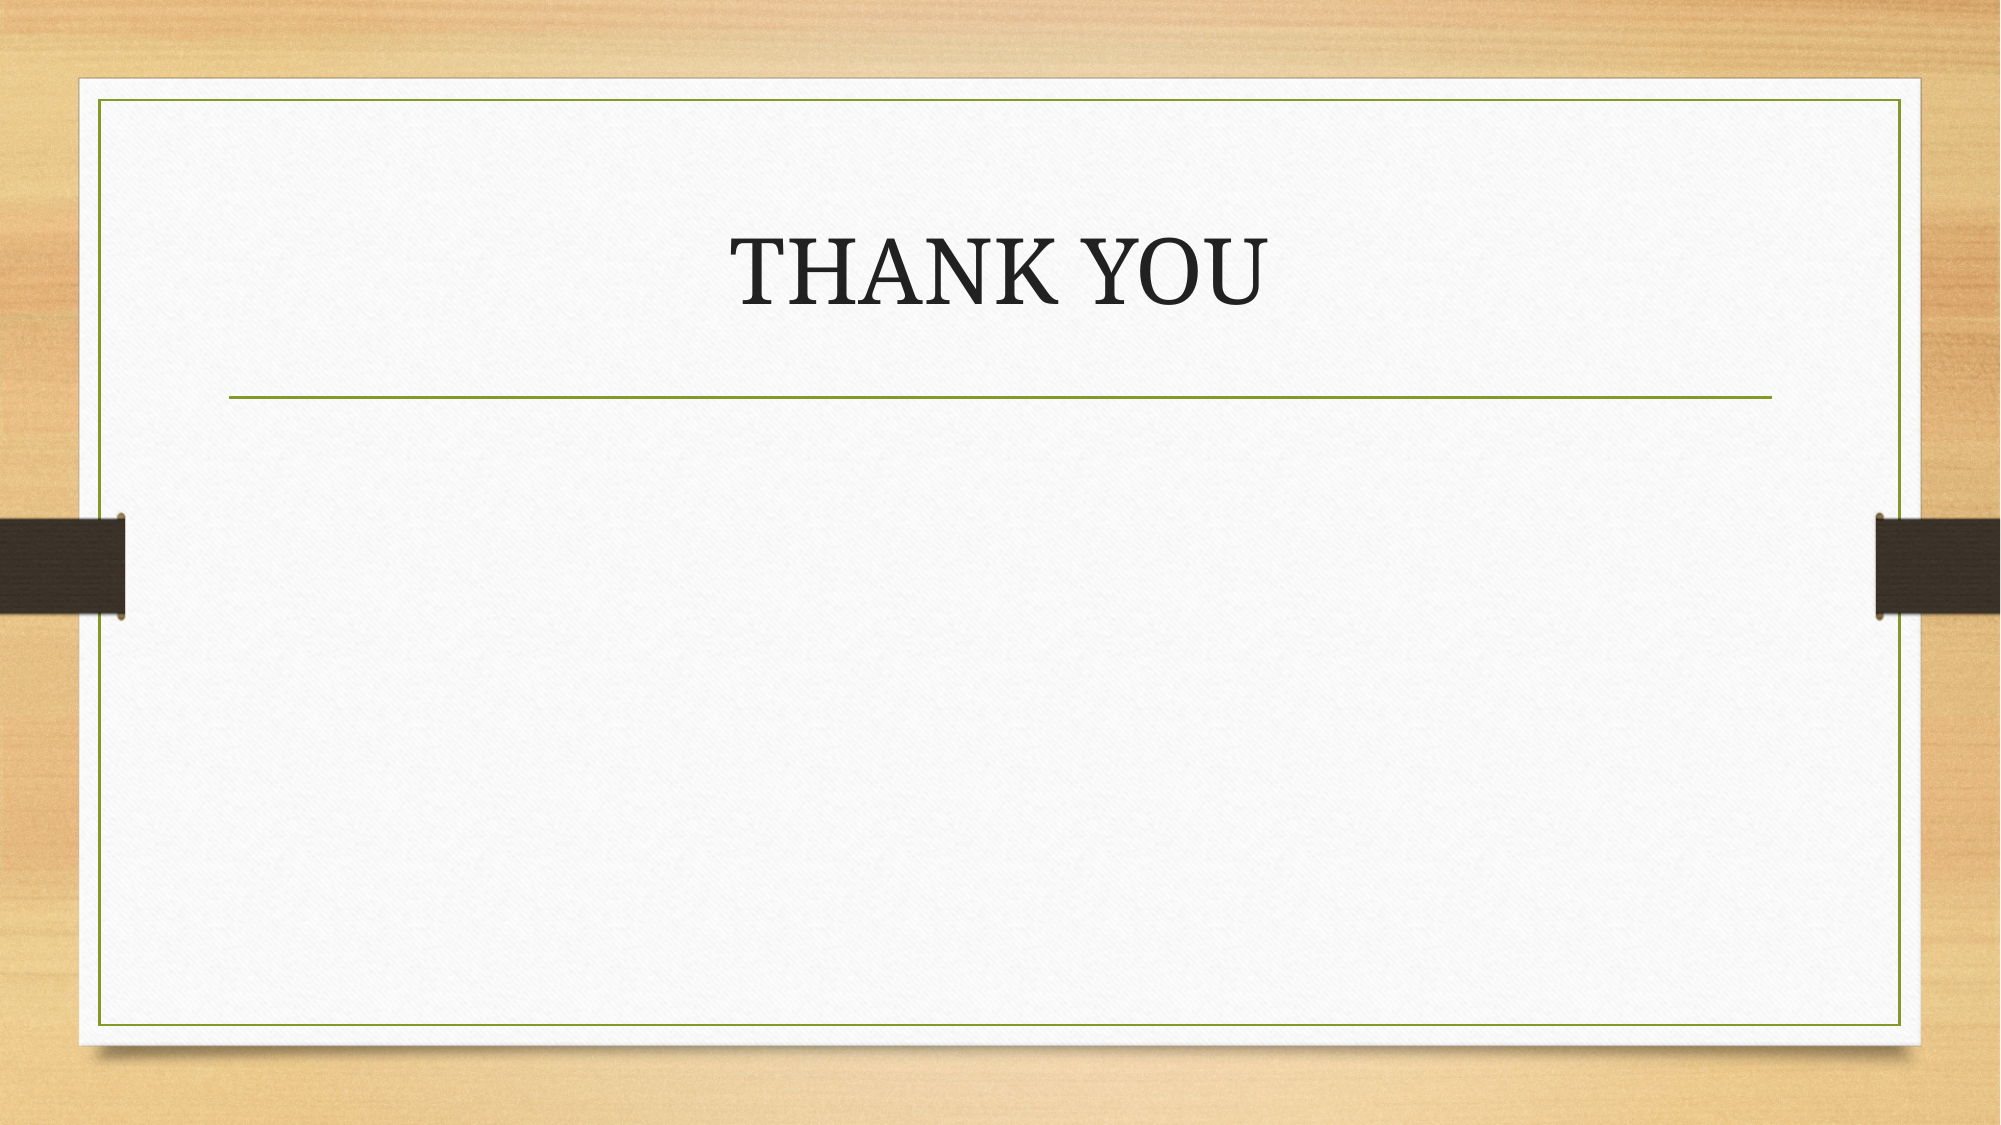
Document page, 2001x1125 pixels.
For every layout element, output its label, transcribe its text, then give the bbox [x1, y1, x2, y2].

title THANK YOU [212, 161, 1788, 375]
picture [0, 0, 2001, 1125]
